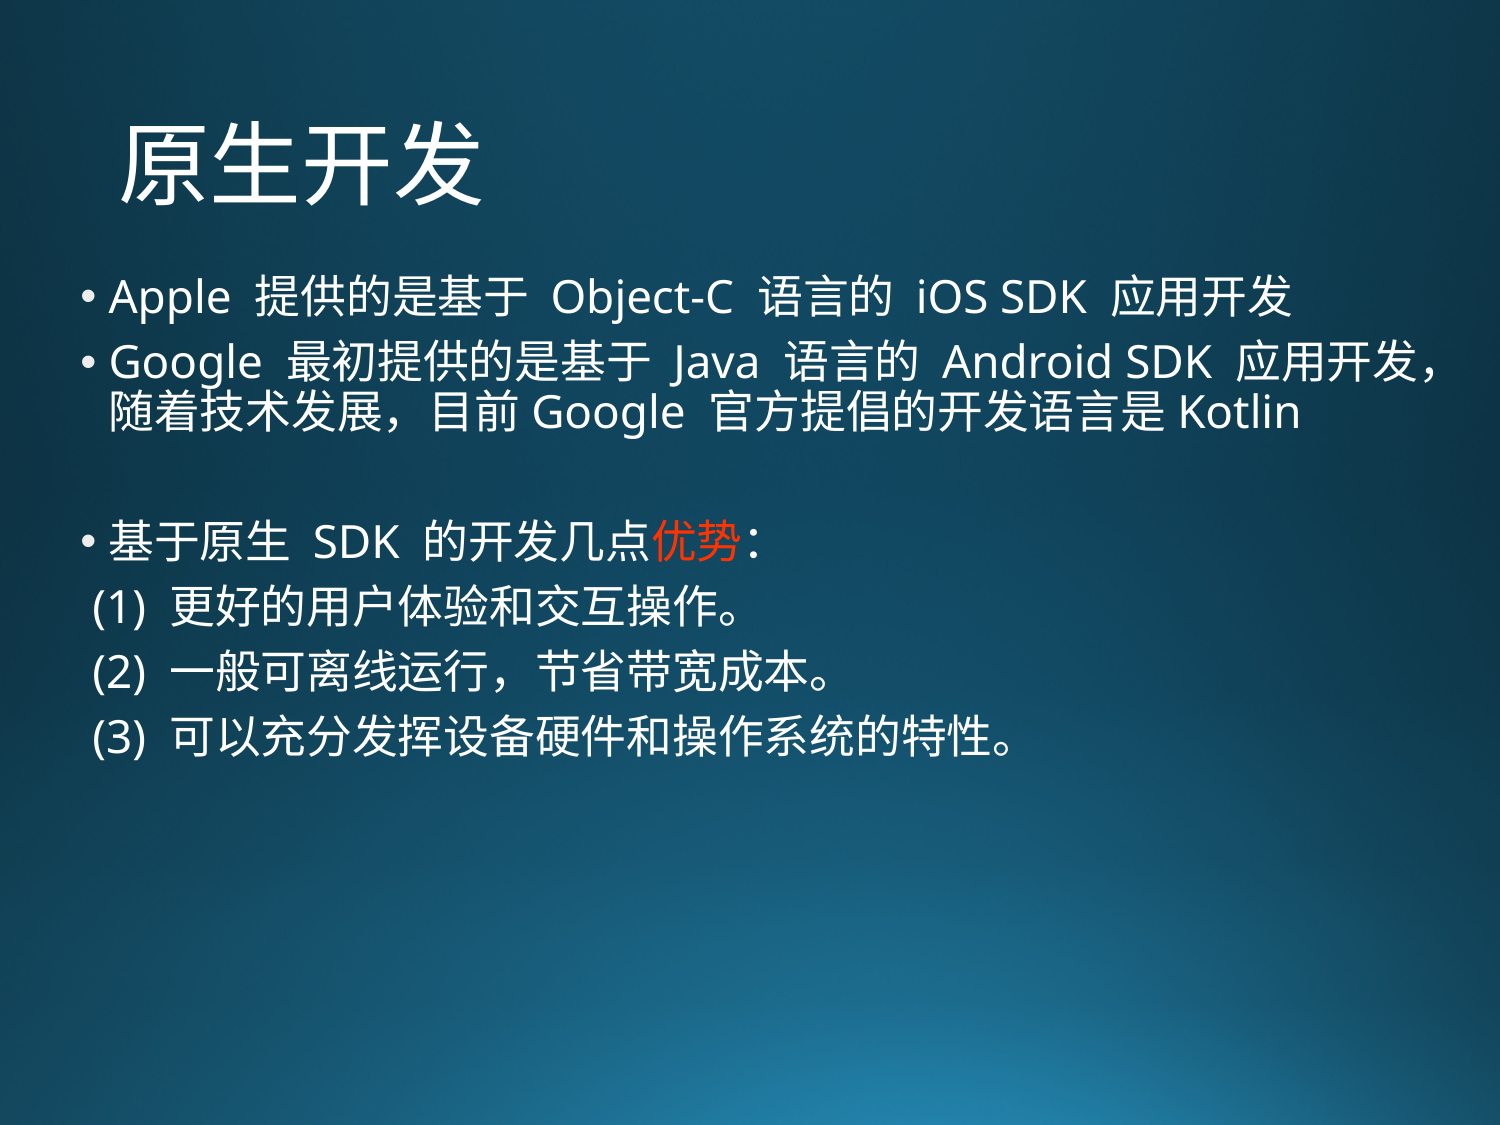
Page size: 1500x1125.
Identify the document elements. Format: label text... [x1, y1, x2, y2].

title 原生开发 [103, 59, 1397, 266]
list Apple 提供的是基于 Object-C 语言的 iOS SDK 应用开发 Google 最初提供的是基于 Java 语言的 Android SDK 应用开发，随着技术发展，目前Google 官方提倡的开发语言是Kotlin 基于原生 SDK 的开发几点优势： (1) 更好的用户体验和交互操作。 (2) 一般可离线运行，节省带宽成本。 (3) 可以充分发挥设备硬件和操作系统的特性。 [65, 266, 1462, 823]
picture [0, 0, 1500, 1125]
